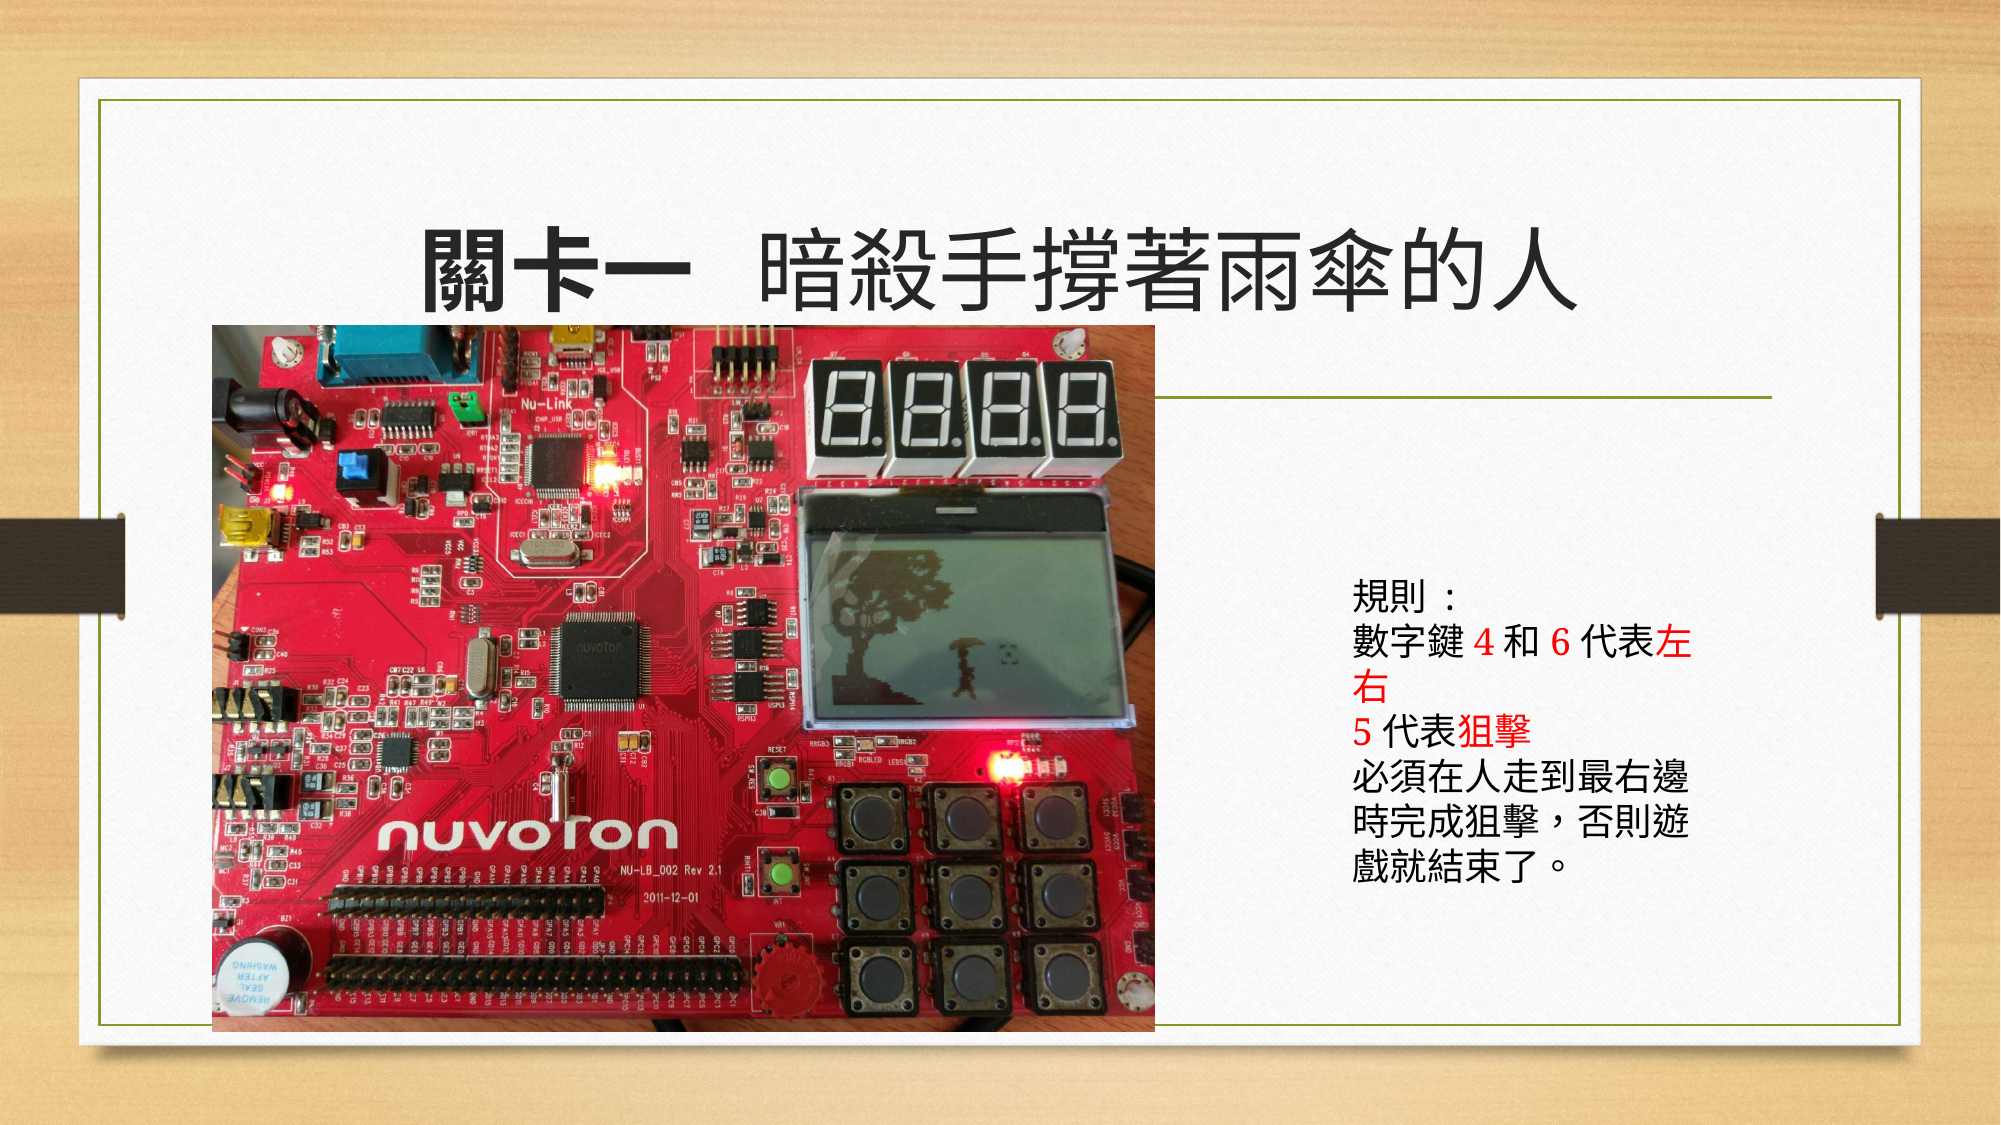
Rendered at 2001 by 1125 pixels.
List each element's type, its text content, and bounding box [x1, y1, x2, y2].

title 關卡一 暗殺手撐著雨傘的人 [212, 161, 1788, 375]
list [212, 325, 1155, 1033]
picture [0, 0, 2001, 1125]
text_box 規則 : 數字鍵4和6代表左右 5代表狙擊 必須在人走到最右邊 時完成狙擊，否則遊戲就結束了。 [1337, 565, 1737, 896]
